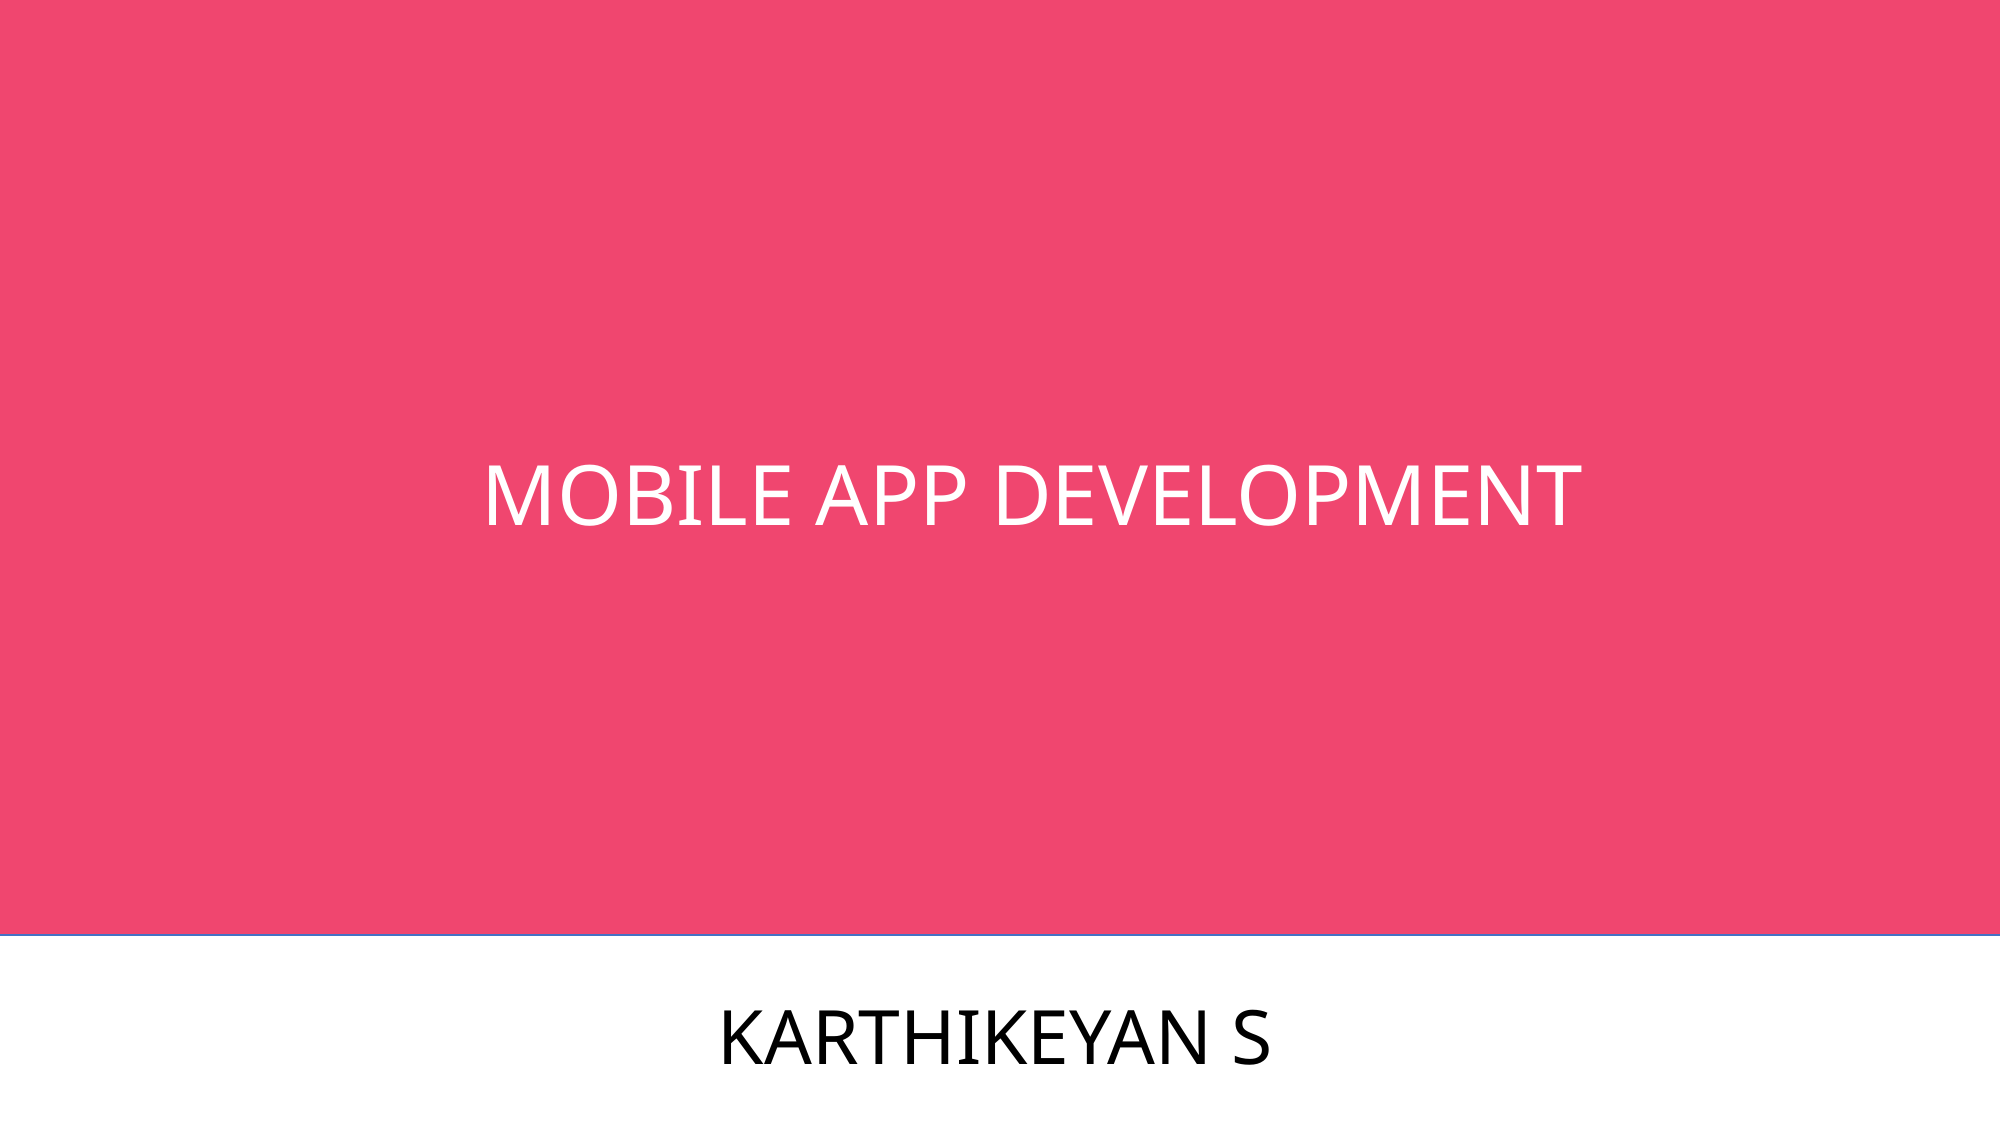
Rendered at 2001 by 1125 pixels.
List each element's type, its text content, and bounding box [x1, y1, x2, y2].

text_box [0, 0, 2000, 936]
text_box KARTHIKEYAN S [702, 982, 1289, 1088]
text_box MOBILE APP DEVELOPMENT [467, 434, 1599, 549]
